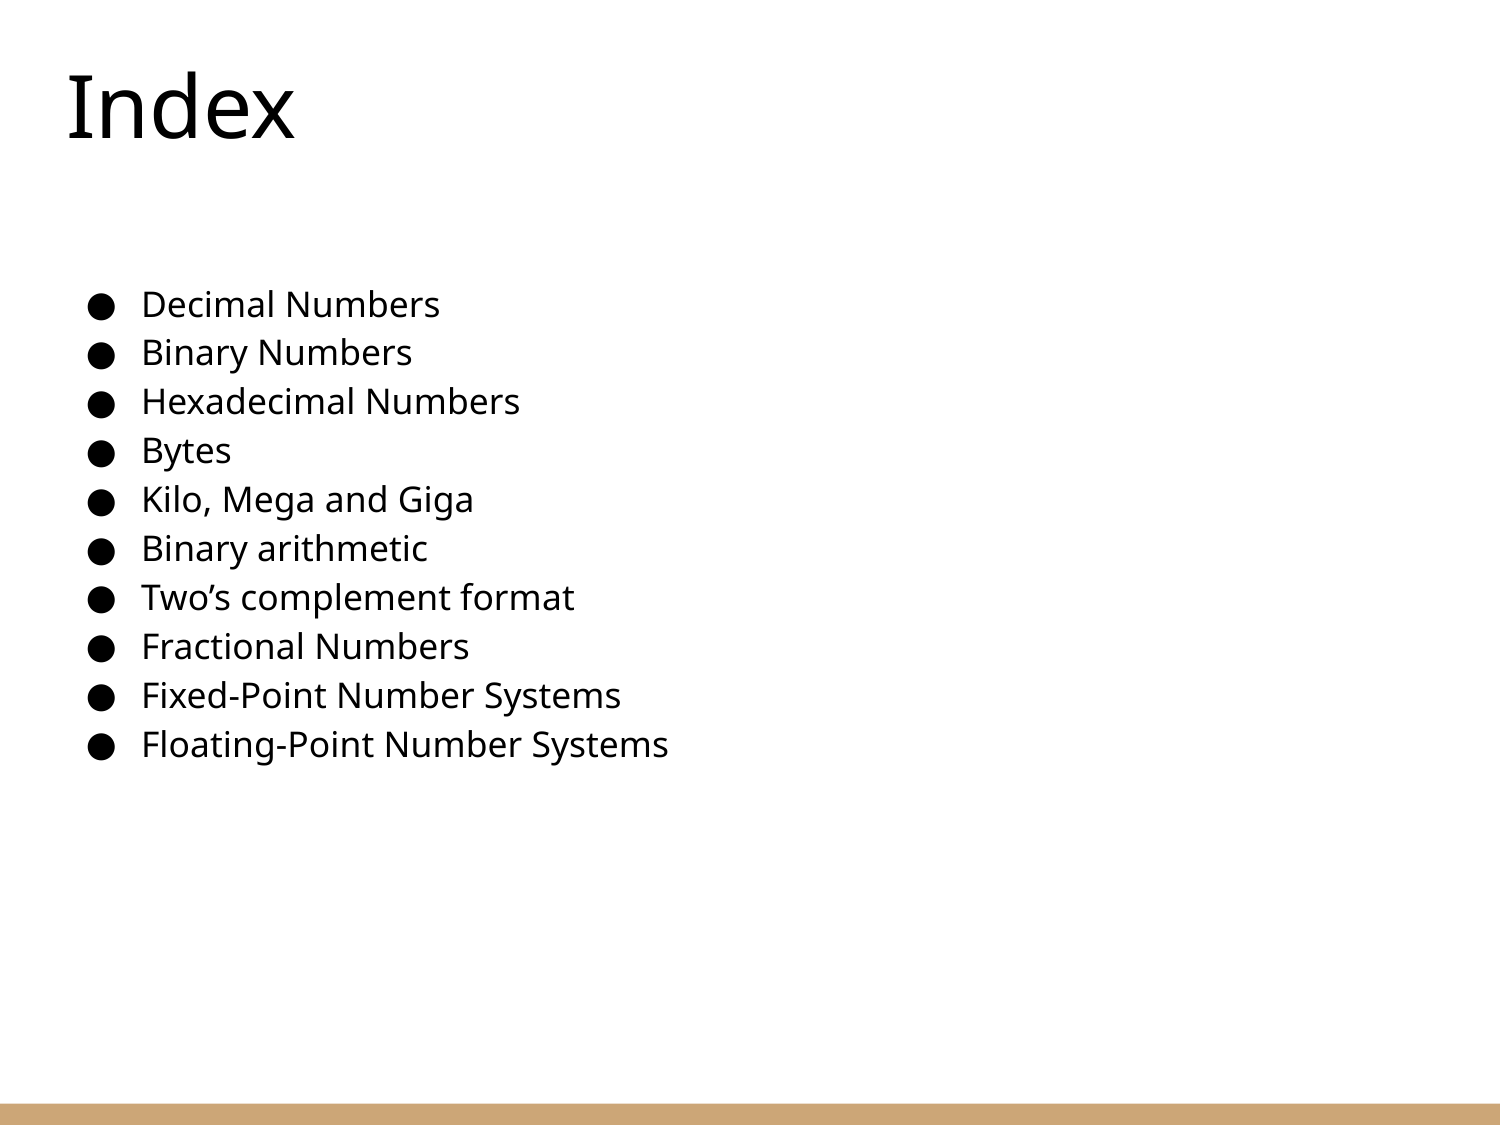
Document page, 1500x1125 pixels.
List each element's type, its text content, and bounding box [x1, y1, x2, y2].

title Index [51, 69, 1449, 172]
list Decimal Numbers Binary Numbers Hexadecimal Numbers Bytes Kilo, Mega and Giga Binary arithmetic Two’s complement format Fractional Numbers Fixed-Point Number Systems Floating-Point Number Systems [51, 260, 1407, 994]
